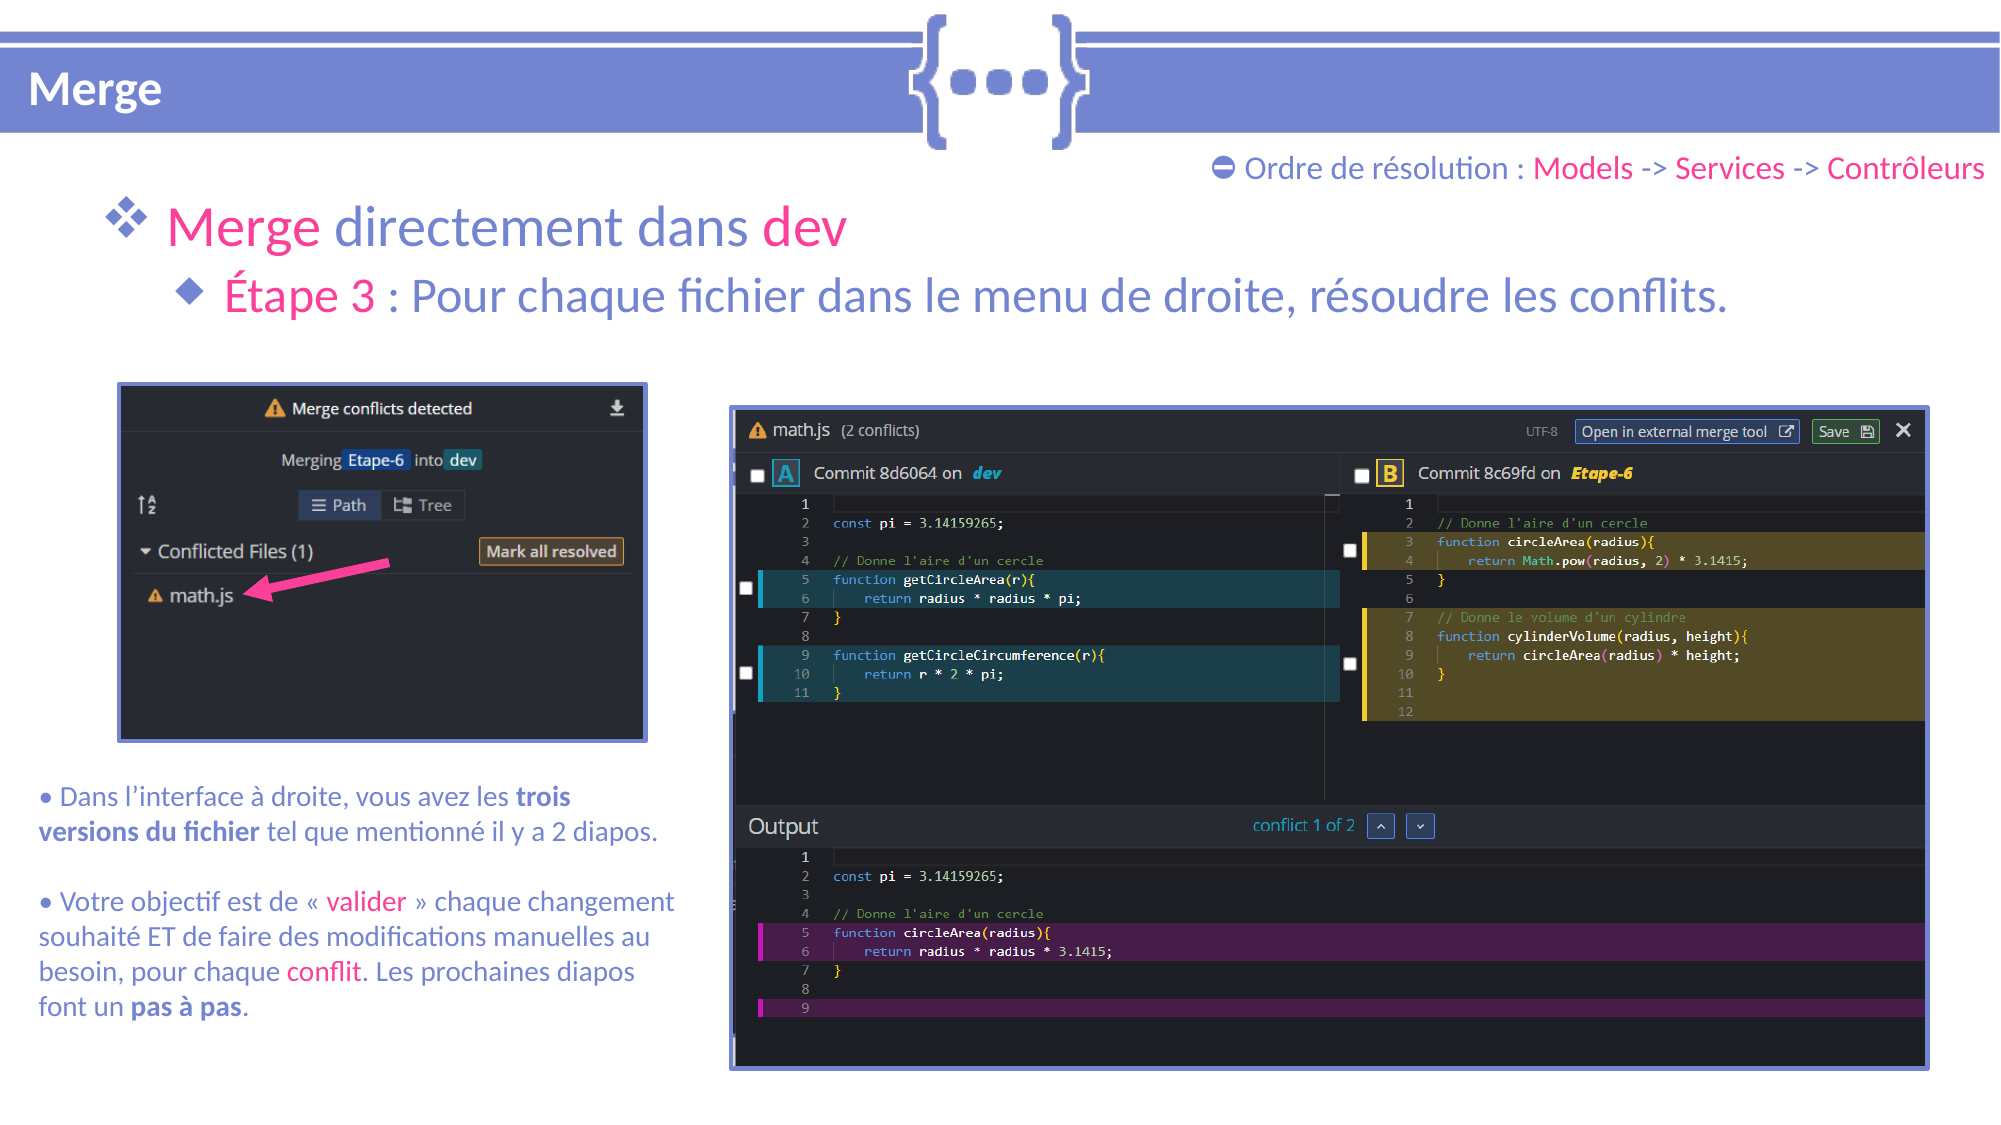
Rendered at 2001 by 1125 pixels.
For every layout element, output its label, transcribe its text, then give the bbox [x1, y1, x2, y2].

text_box ⛔ Ordre de résolution : Models -> Services -> Contrôleurs [1026, 138, 2000, 194]
list Merge directement dans dev Étape 3 : Pour chaque fichier dans le menu de droite, résoudre les conflits. [85, 188, 1910, 1014]
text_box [242, 562, 390, 595]
title Merge [12, 58, 913, 120]
picture [121, 386, 644, 739]
text_box • Dans l’interface à droite, vous avez les trois versions du fichier tel que mentionné il y a 2 diapos. • Votre objectif est de « valider » chaque changement souhaité ET de faire des modifications manuelles au besoin, pour chaque conflit. Les prochaines diapos font un pas à pas. [23, 770, 693, 1030]
picture [733, 409, 1925, 1067]
picture [0, 4, 2000, 161]
